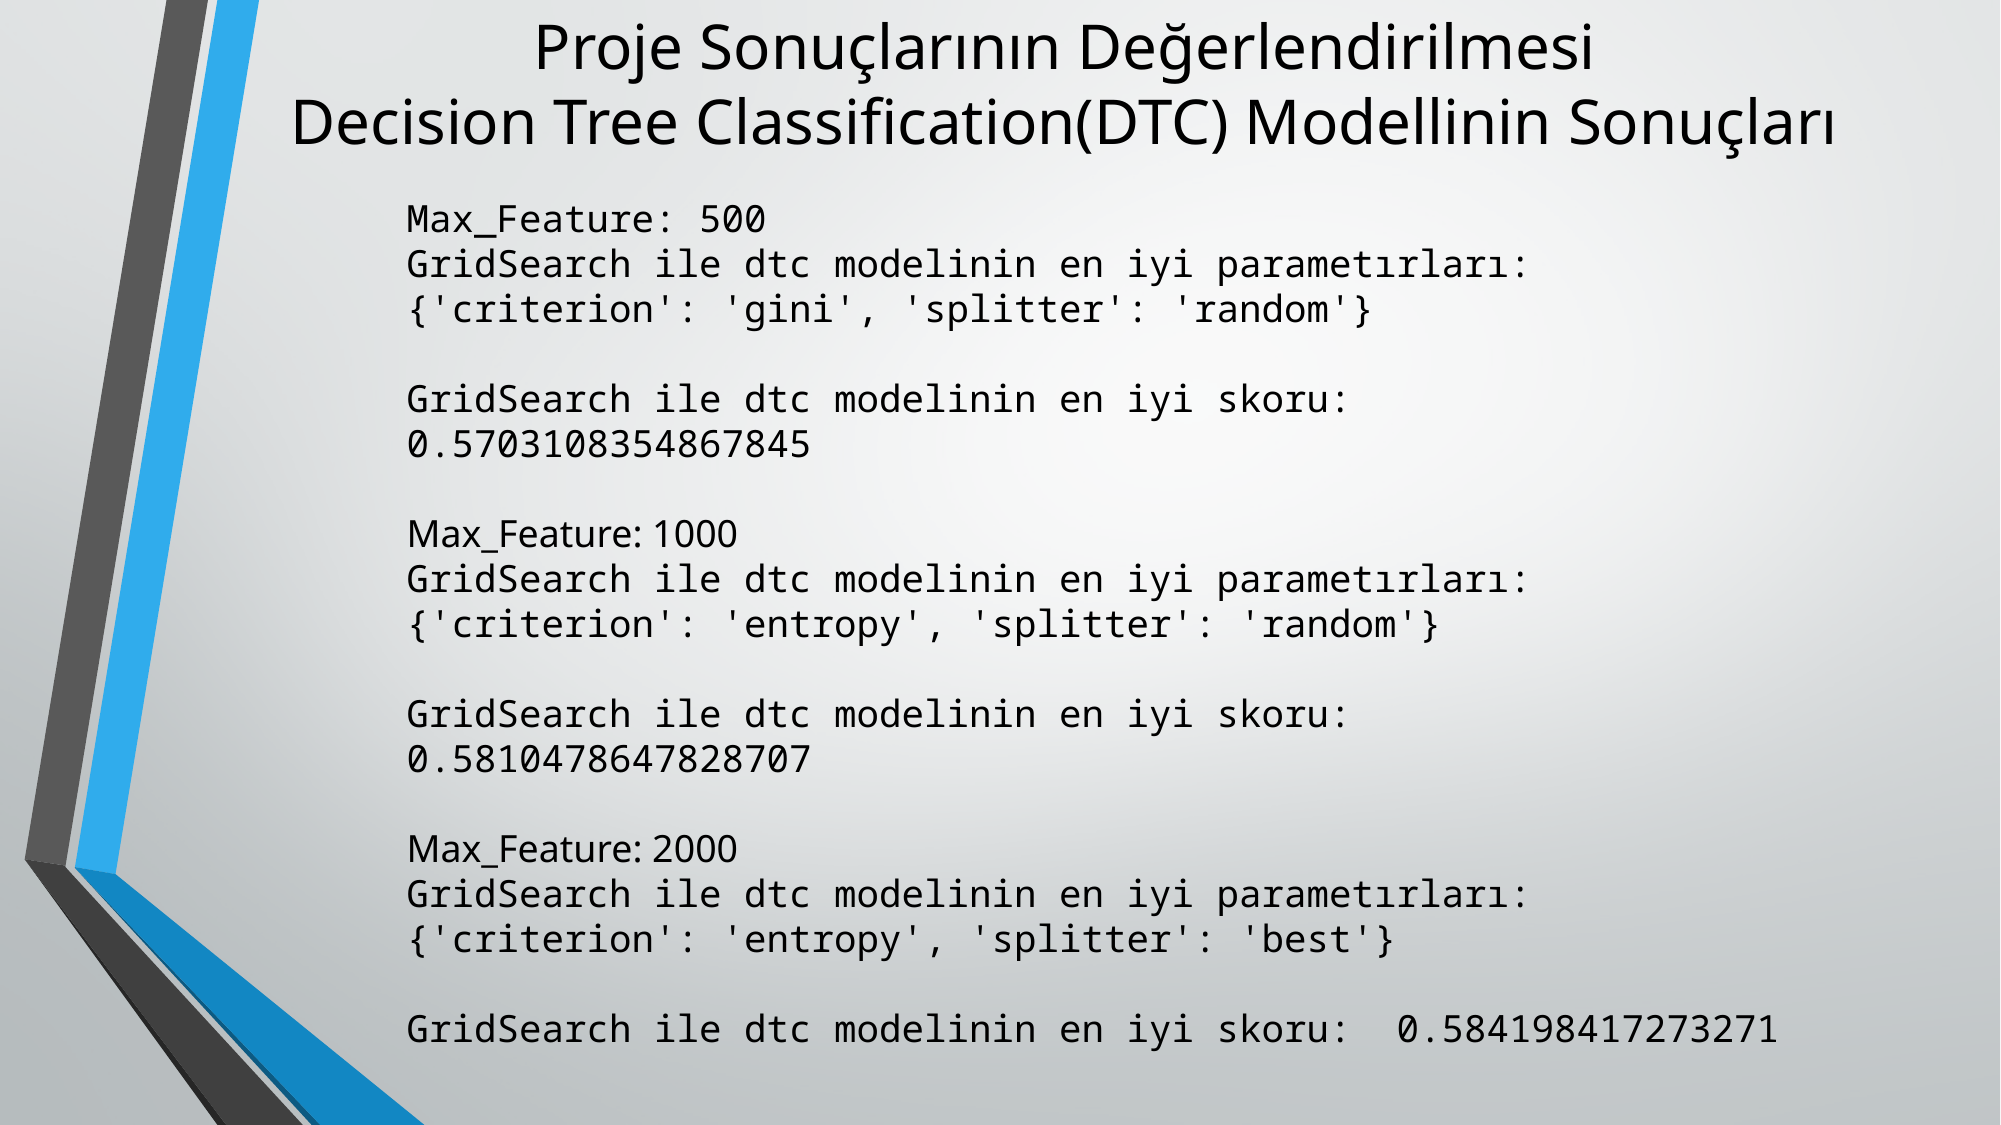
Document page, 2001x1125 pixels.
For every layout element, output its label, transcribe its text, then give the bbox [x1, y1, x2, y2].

title Proje Sonuçlarının Değerlendirilmesi Decision Tree Classification(DTC) Modellinin Sonuçları [243, 0, 1887, 166]
text_box Max_Feature: 500 GridSearch ile dtc modelinin en iyi parametırları: {'criterion': 'gini', 'splitter': 'random'} GridSearch ile dtc modelinin en iyi skoru: 0.5703108354867845 Max_Feature: 1000 GridSearch ile dtc modelinin en iyi parametırları: {'criterion': 'entropy', 'splitter': 'random'} GridSearch ile dtc modelinin en iyi skoru: 0.5810478647828707 Max_Feature: 2000 GridSearch ile dtc modelinin en iyi parametırları: {'criterion': 'entropy', 'splitter': 'best'} GridSearch ile dtc modelinin en iyi skoru: 0.584198417273271 [391, 187, 1796, 1058]
